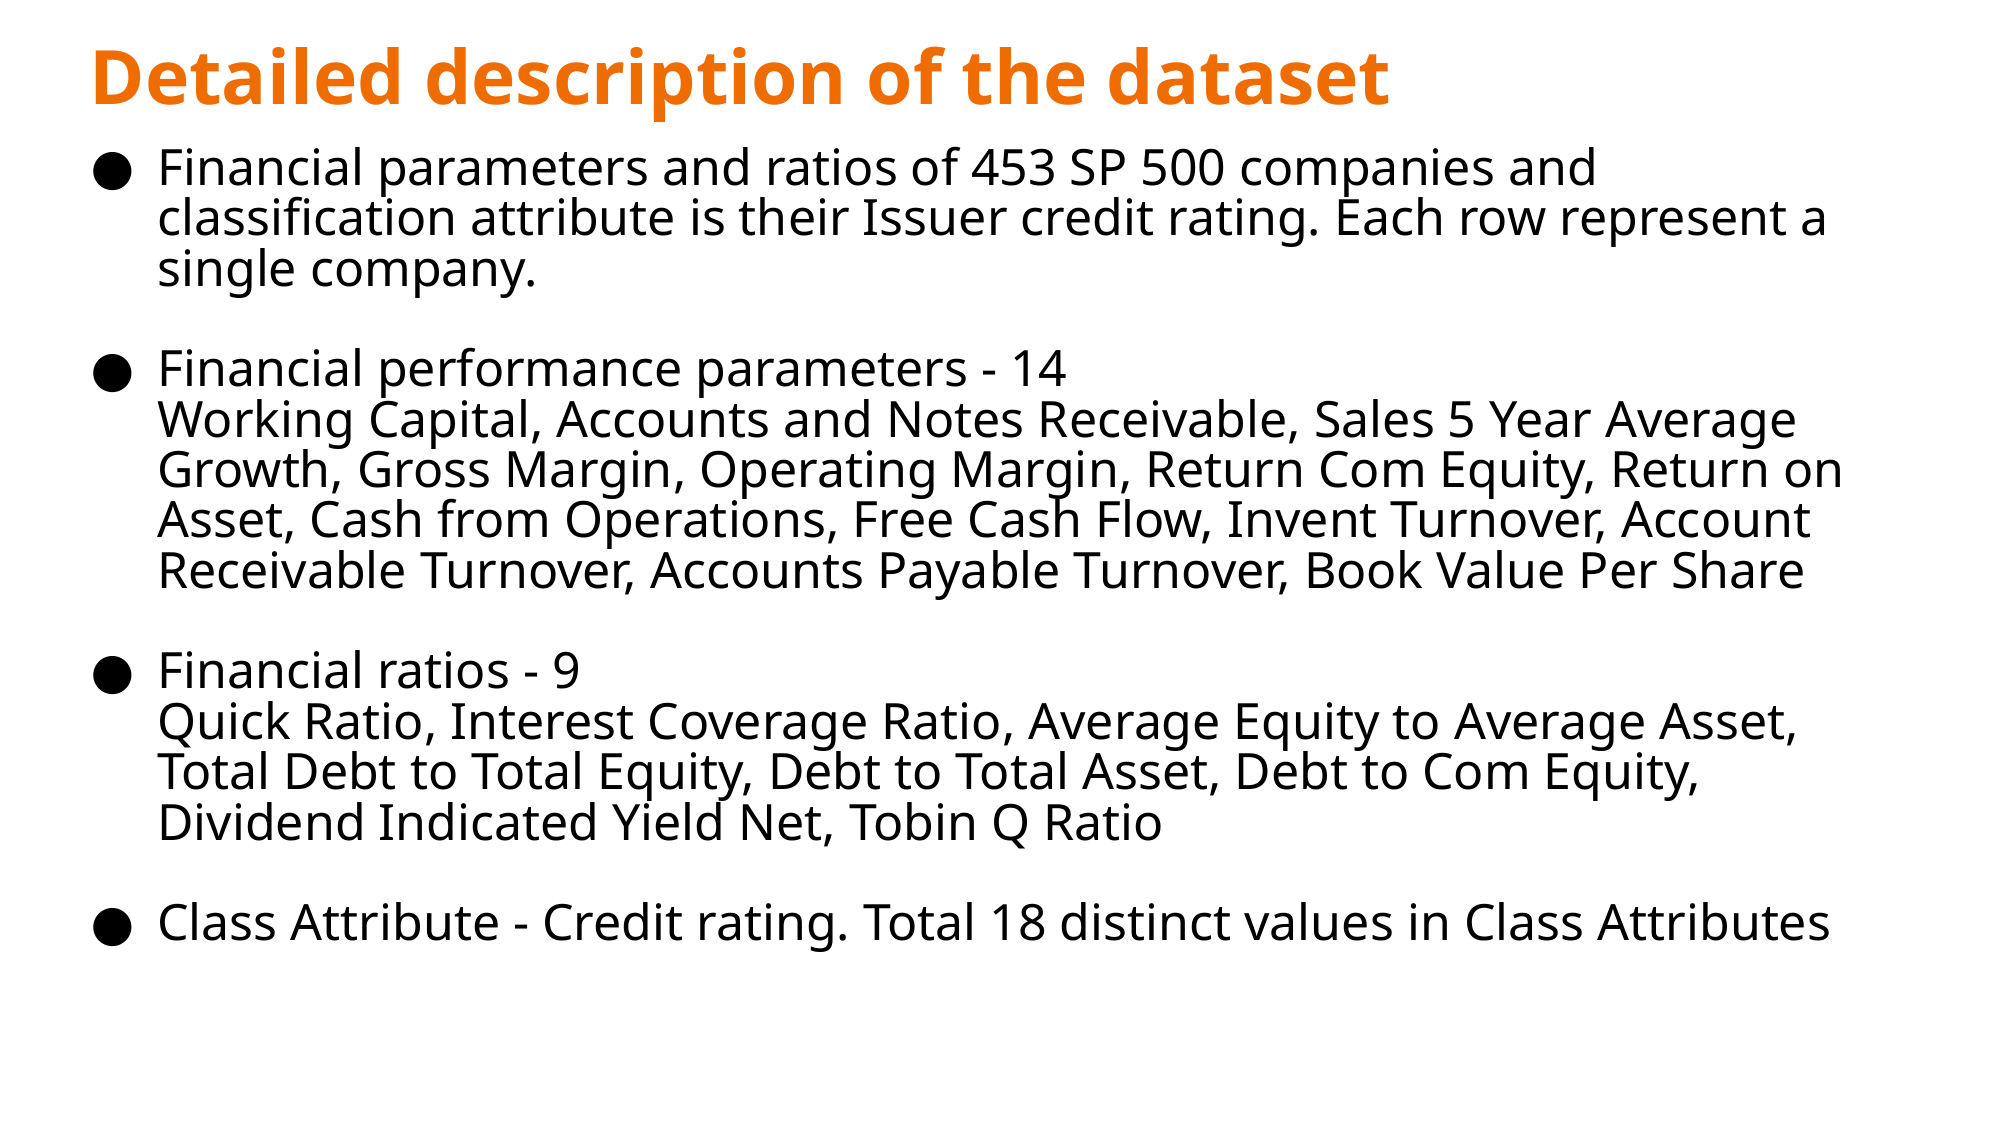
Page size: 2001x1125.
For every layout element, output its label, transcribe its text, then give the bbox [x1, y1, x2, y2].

title Detailed description of the dataset [74, 14, 1837, 137]
list Financial parameters and ratios of 453 SP 500 companies and classification attribute is their Issuer credit rating. Each row represent a single company. Financial performance parameters - 14 Working Capital, Accounts and Notes Receivable, Sales 5 Year Average Growth, Gross Margin, Operating Margin, Return Com Equity, Return on Asset, Cash from Operations, Free Cash Flow, Invent Turnover, Account Receivable Turnover, Accounts Payable Turnover, Book Value Per Share Financial ratios - 9 Quick Ratio, Interest Coverage Ratio, Average Equity to Average Asset, Total Debt to Total Equity, Debt to Total Asset, Debt to Com Equity, Dividend Indicated Yield Net, Tobin Q Ratio Class Attribute - Credit rating. Total 18 distinct values in Class Attributes [67, 137, 1919, 1078]
